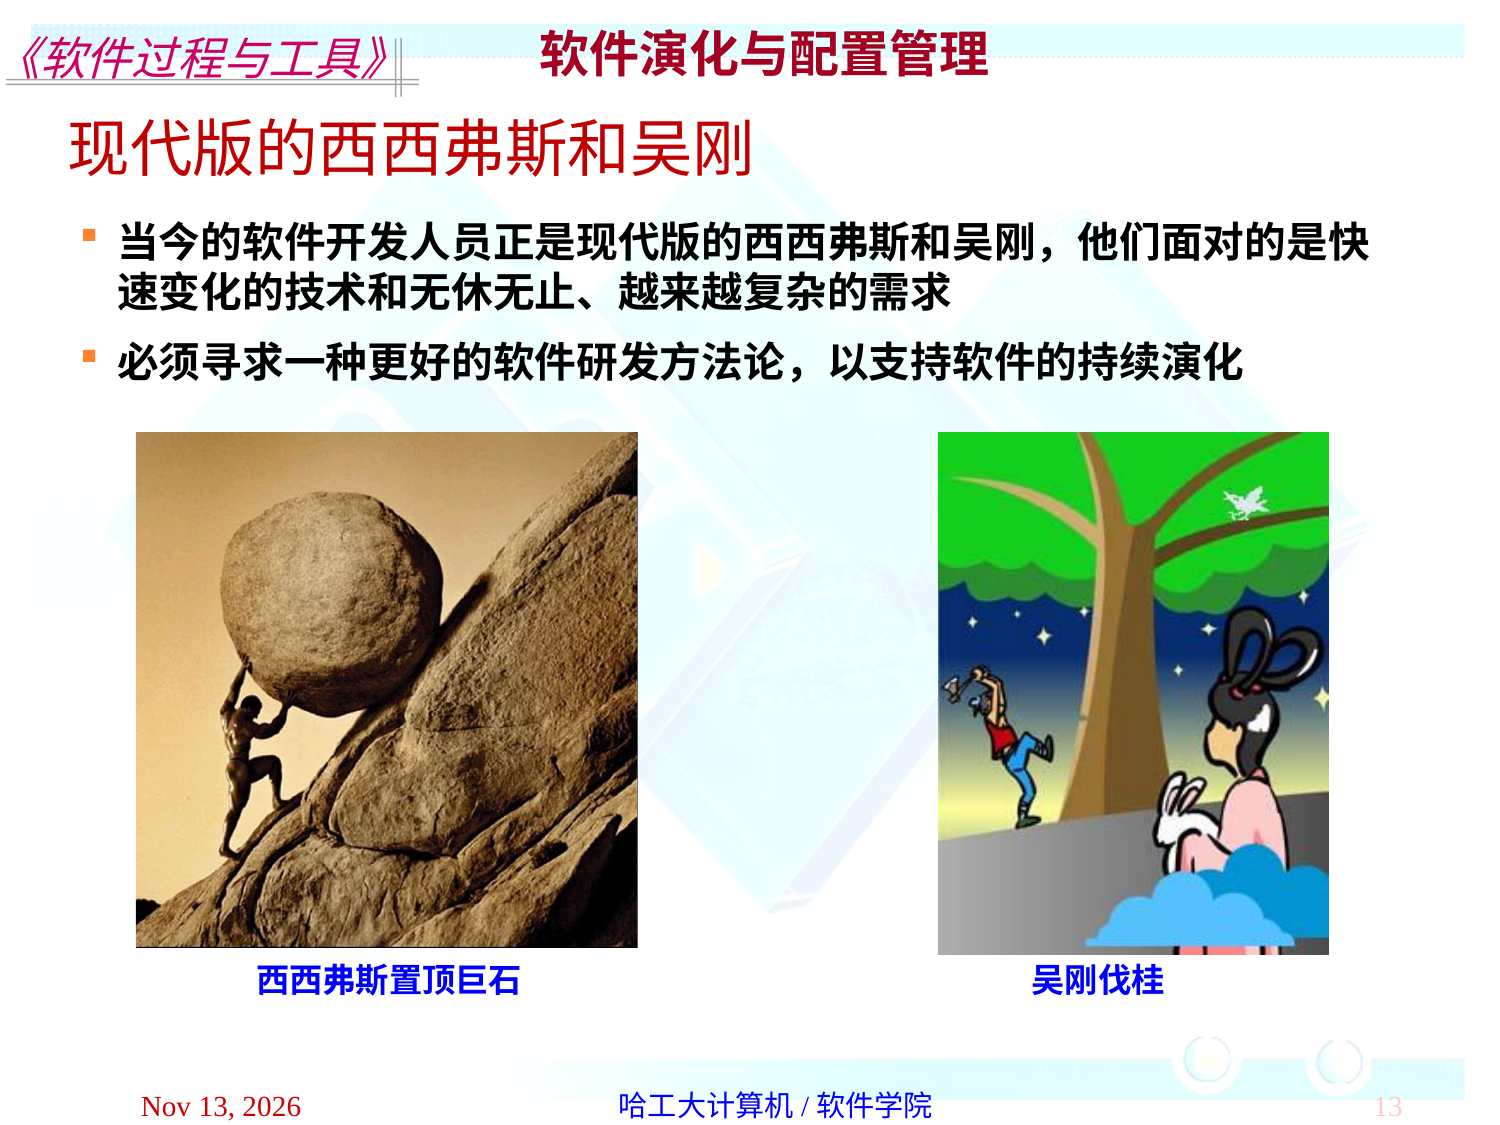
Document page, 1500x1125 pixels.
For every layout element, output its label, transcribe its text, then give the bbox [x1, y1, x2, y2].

picture [938, 432, 1329, 955]
text_box 西西弗斯置顶巨石 吴刚伐桂 [218, 952, 1437, 1012]
text_box 现代版的西西弗斯和吴刚 [53, 101, 1447, 209]
picture [135, 432, 638, 948]
text_box 软件演化与配置管理 [389, 15, 1140, 90]
text_box 当今的软件开发人员正是现代版的西西弗斯和吴刚，他们面对的是快速变化的技术和无休无止、越来越复杂的需求 必须寻求一种更好的软件研发方法论，以支持软件的持续演化 [64, 208, 1412, 1047]
